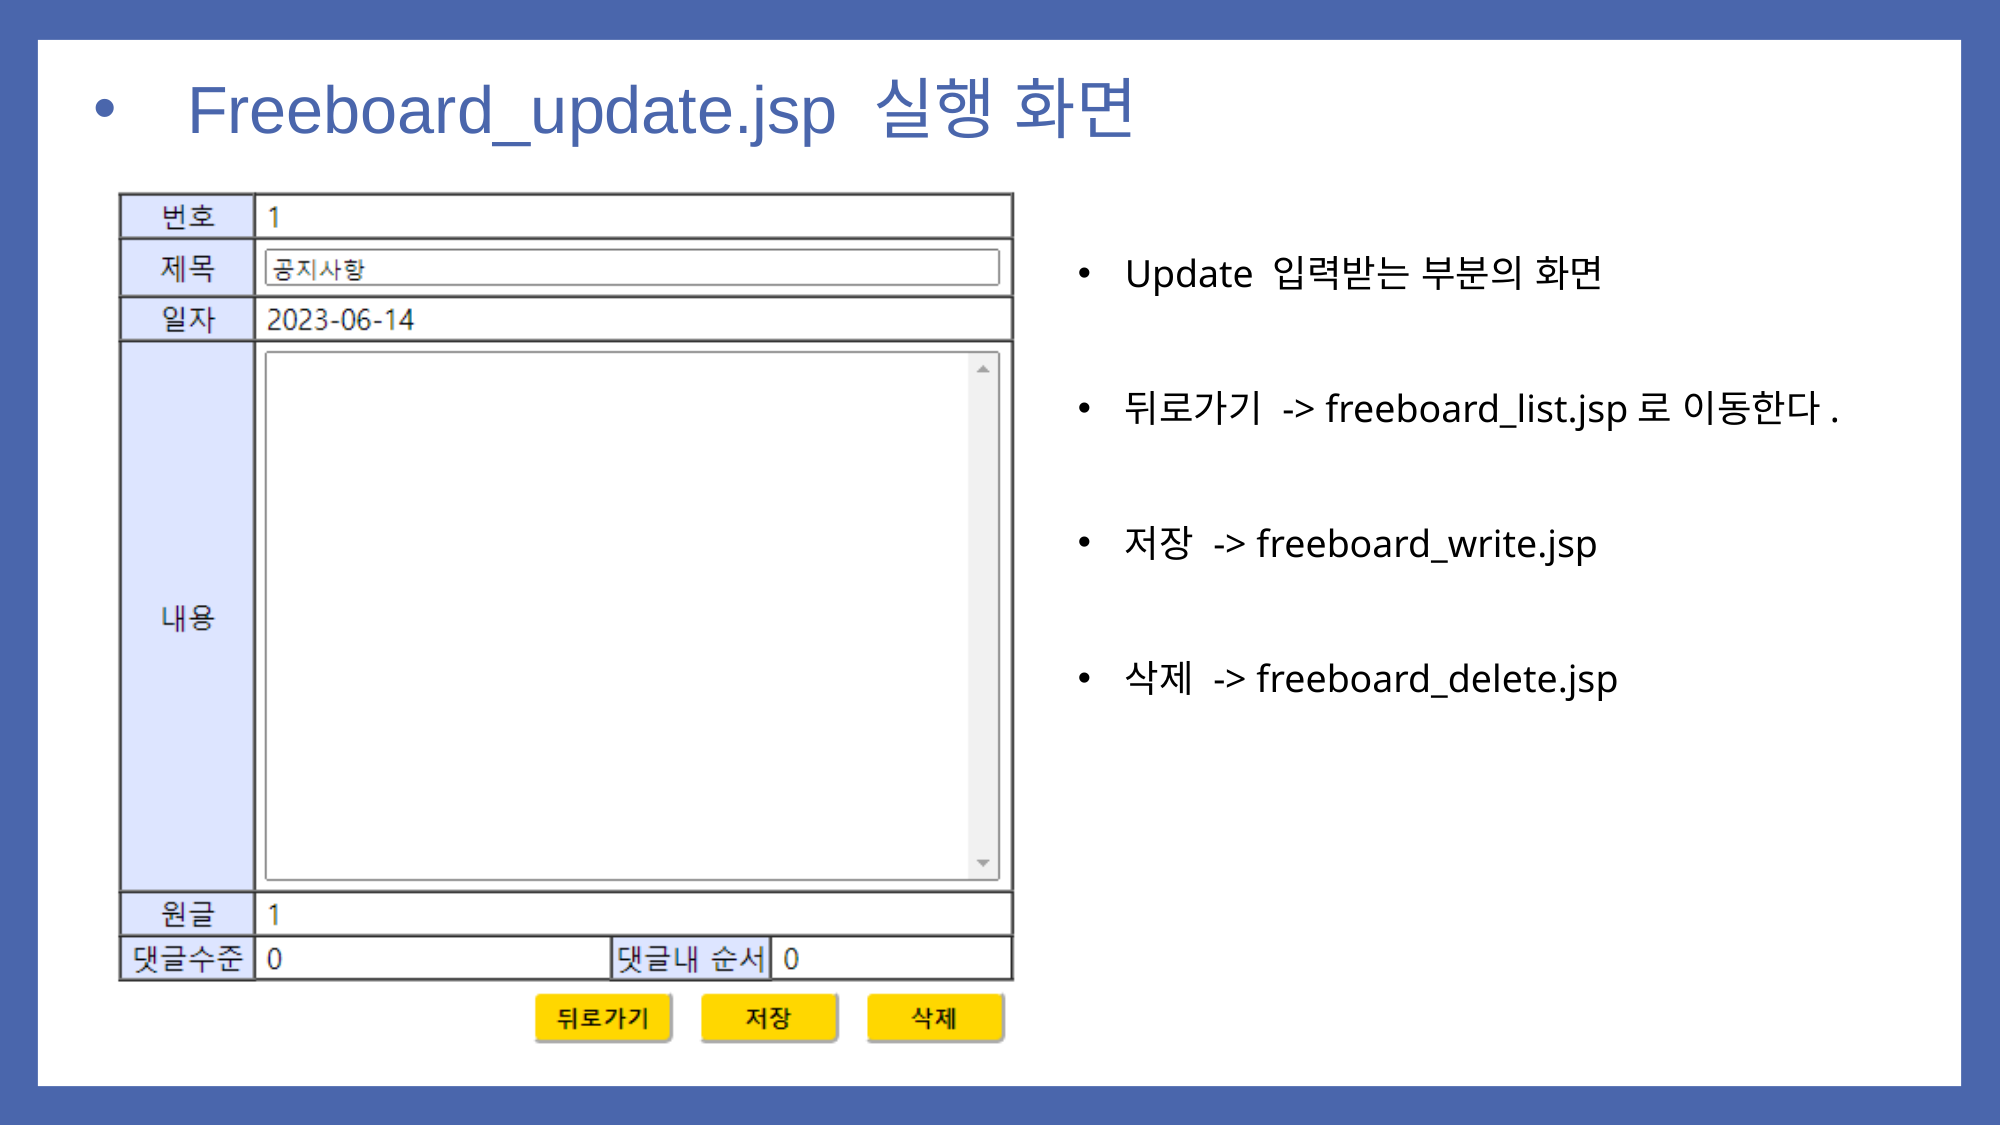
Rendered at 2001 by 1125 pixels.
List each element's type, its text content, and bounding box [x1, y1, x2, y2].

picture [101, 182, 1041, 1050]
text_box Freeboard_update.jsp 실행 화면 [78, 68, 1266, 183]
text_box Update 입력받는 부분의 화면 뒤로가기 -> freeboard_list.jsp로 이동한다. 저장 -> freeboard_write.jsp 삭제 -> freeboard_delete.jsp [1063, 219, 1921, 707]
